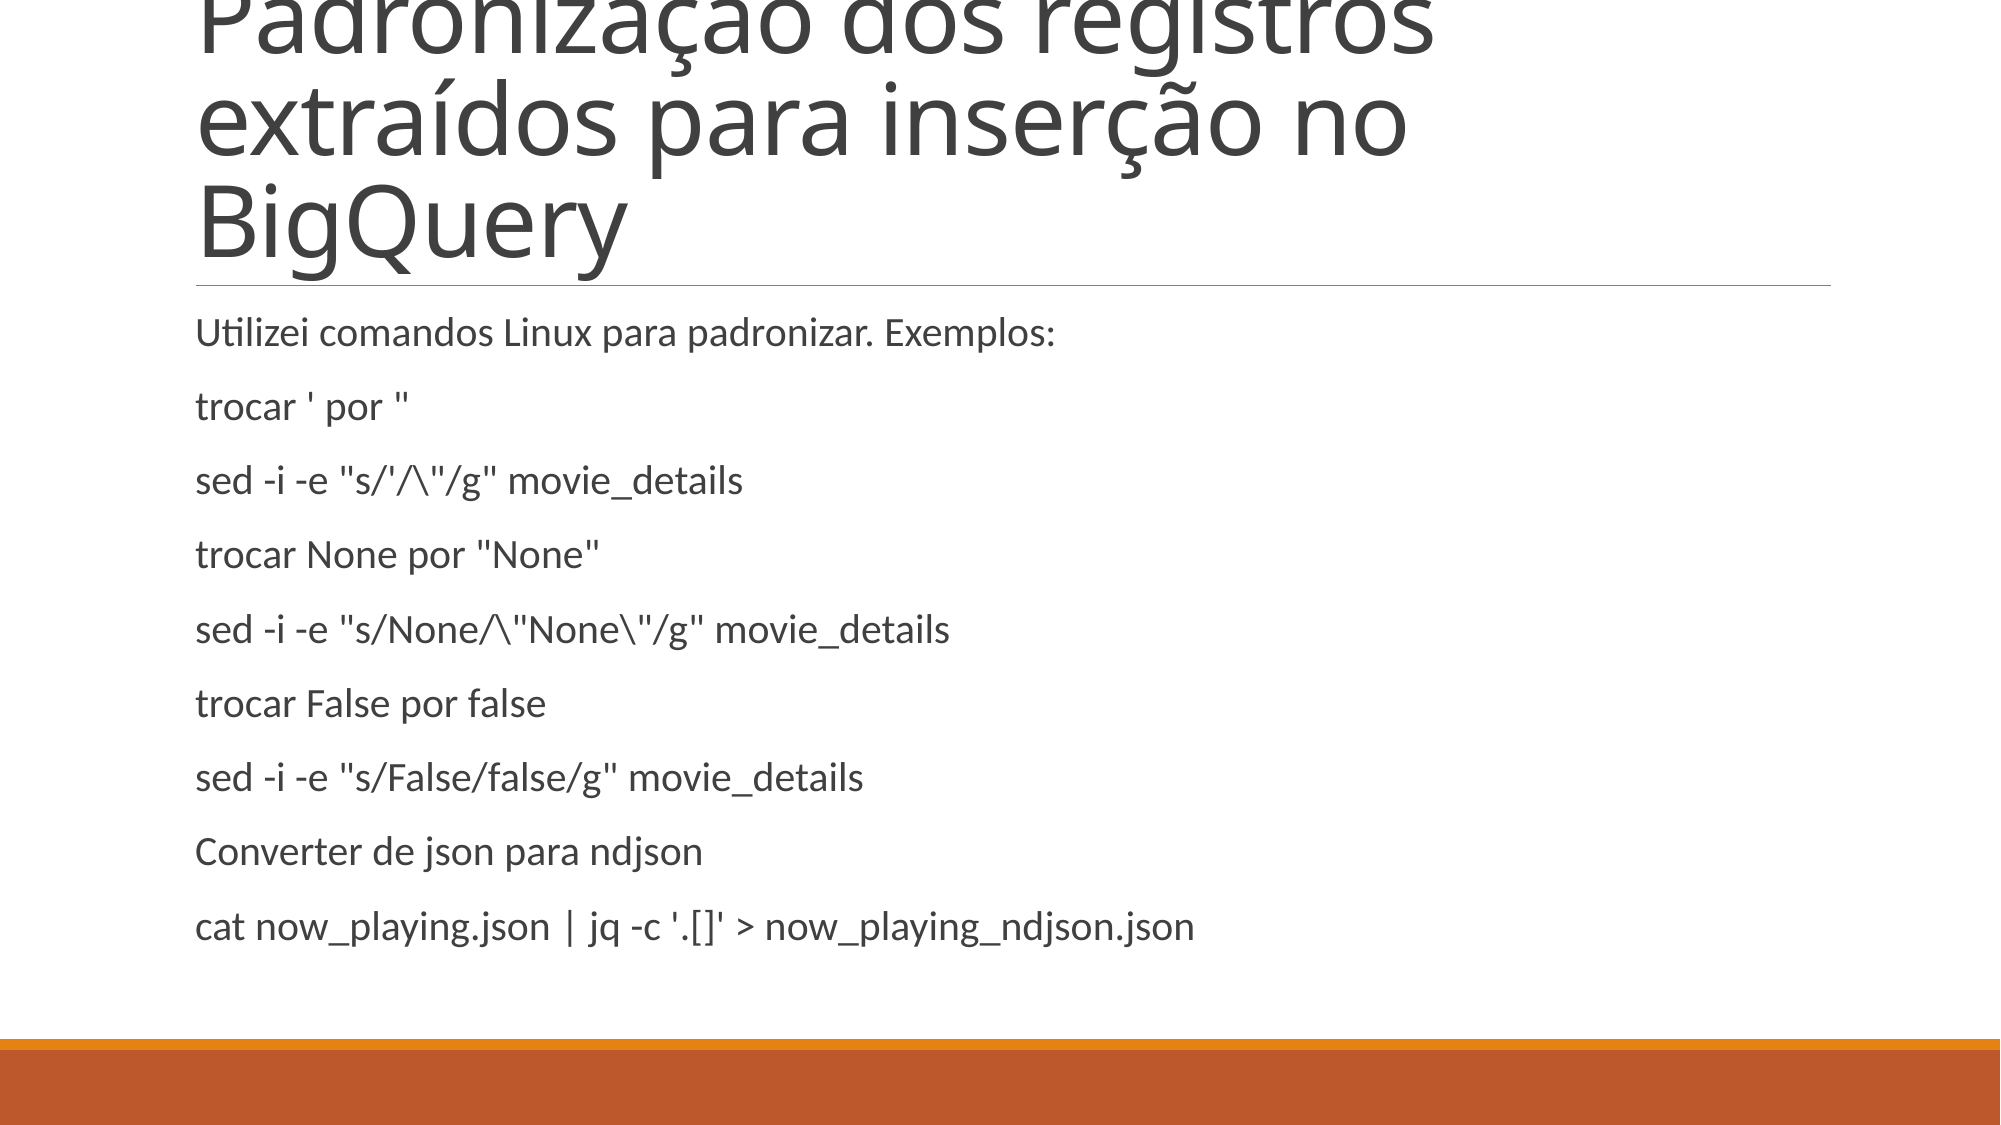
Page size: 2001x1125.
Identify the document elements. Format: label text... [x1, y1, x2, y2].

title Padronização dos registros extraídos para inserção no BigQuery [180, 47, 1830, 285]
list Utilizei comandos Linux para padronizar. Exemplos: trocar ' por " sed -i -e "s/'/\"/g" movie_details trocar None por "None" sed -i -e "s/None/\"None\"/g" movie_details trocar False por false sed -i -e "s/False/false/g" movie_details Converter de json para ndjson cat now_playing.json | jq -c '.[]' > now_playing_ndjson.json [180, 302, 1830, 963]
